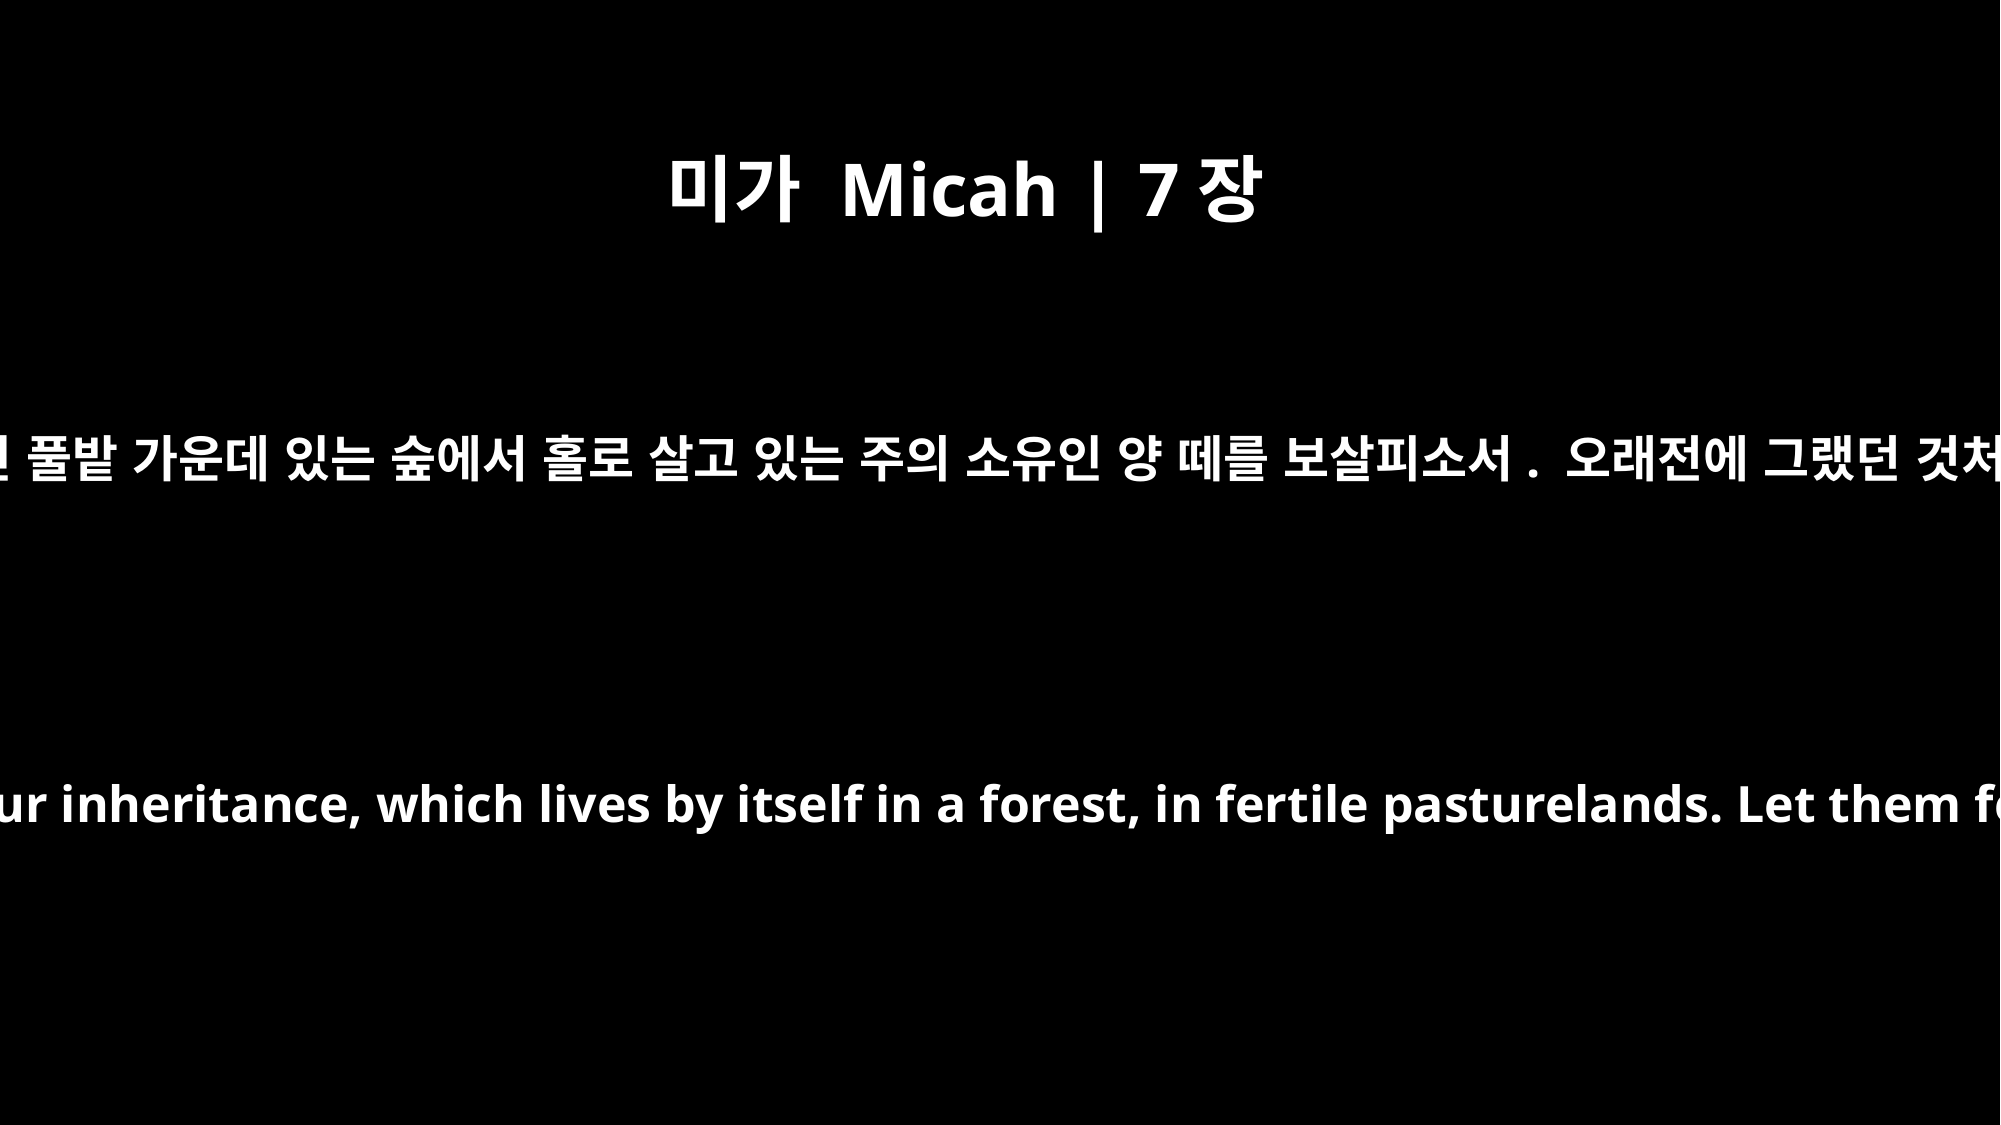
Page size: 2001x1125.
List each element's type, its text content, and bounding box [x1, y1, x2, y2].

text_box 미가 Micah | 7장 [652, 136, 1280, 239]
text_box Shepherd your people with your staff, the flock of your inheritance, which lives by itself in a forest, in fertile pasturelands. Let them feed in Bashan and Gilead as in days long ago. [0, 764, 2000, 840]
text_box 14 주의 지팡이로 주의 백성을 돌보소서. 기름진 풀밭 가운데 있는 숲에서 홀로 살고 있는 주의 소유인 양 떼를 보살피소서. 오래전에 그랬던 것처럼 바산과 길르앗에서 꼴을 먹게 하소서. [0, 359, 2000, 495]
